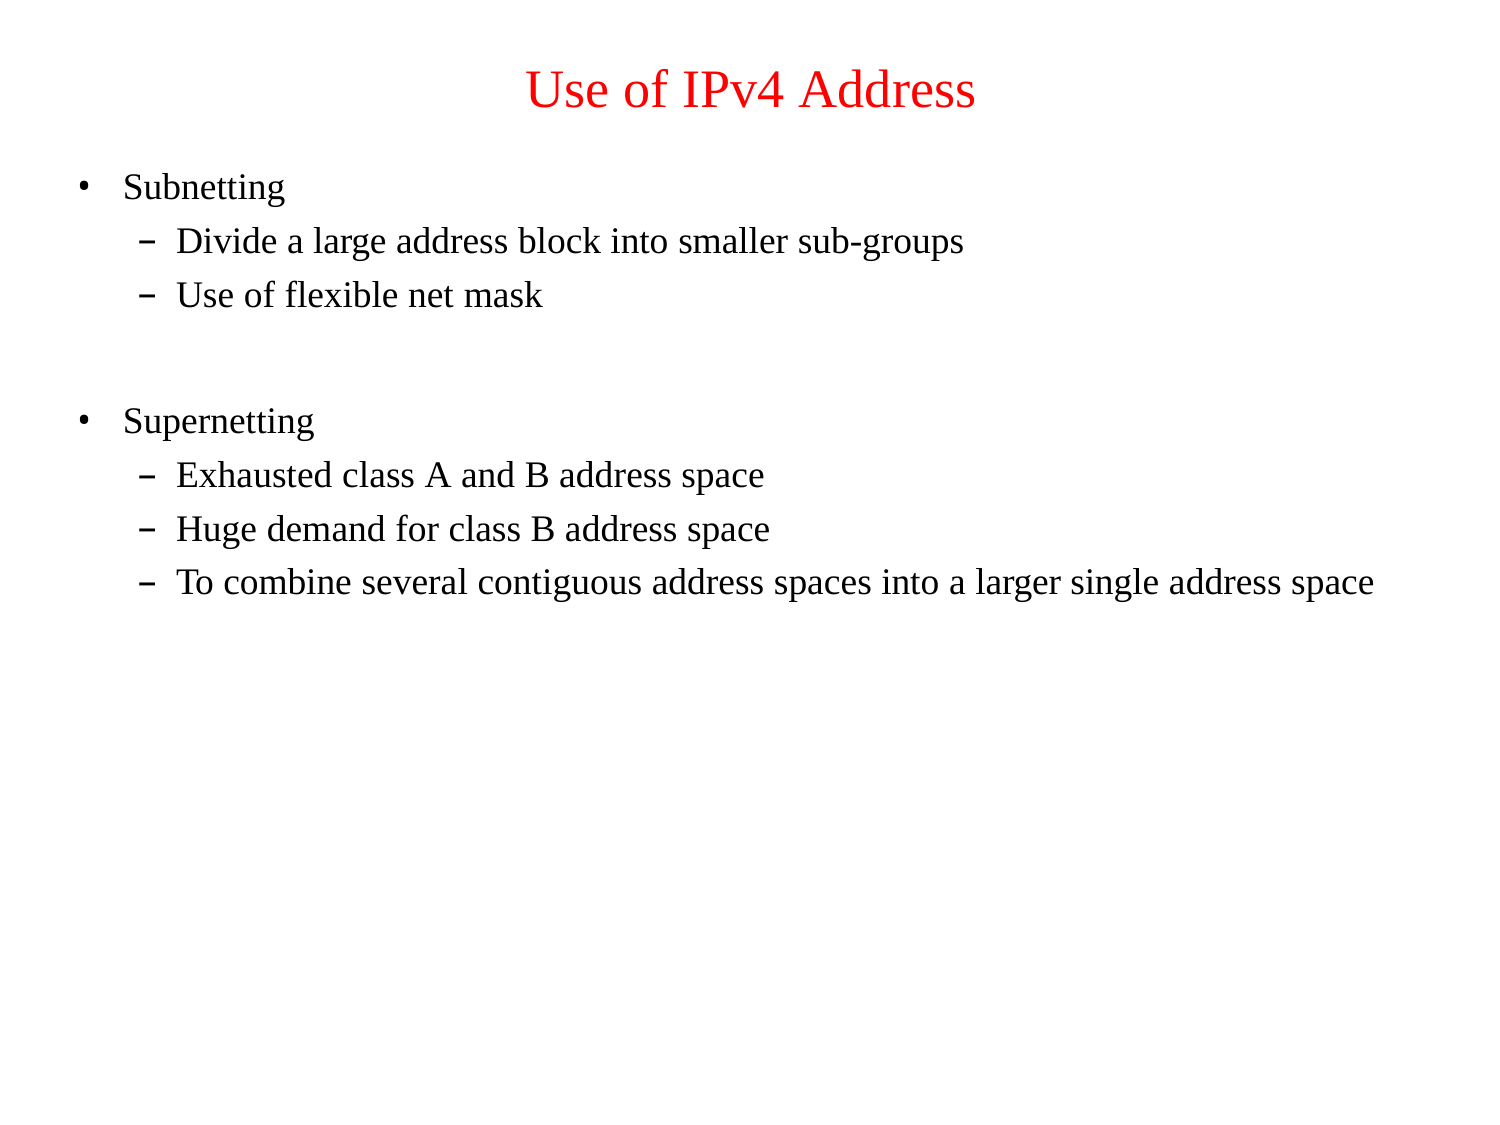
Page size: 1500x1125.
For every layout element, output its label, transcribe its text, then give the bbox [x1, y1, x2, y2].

title Use of IPv4 Address [75, 0, 1425, 149]
list Subnetting Divide a large address block into smaller sub-groups Use of flexible net mask Supernetting Exhausted class A and B address space Huge demand for class B address space To combine several contiguous address spaces into a larger single address space [75, 149, 1425, 800]
